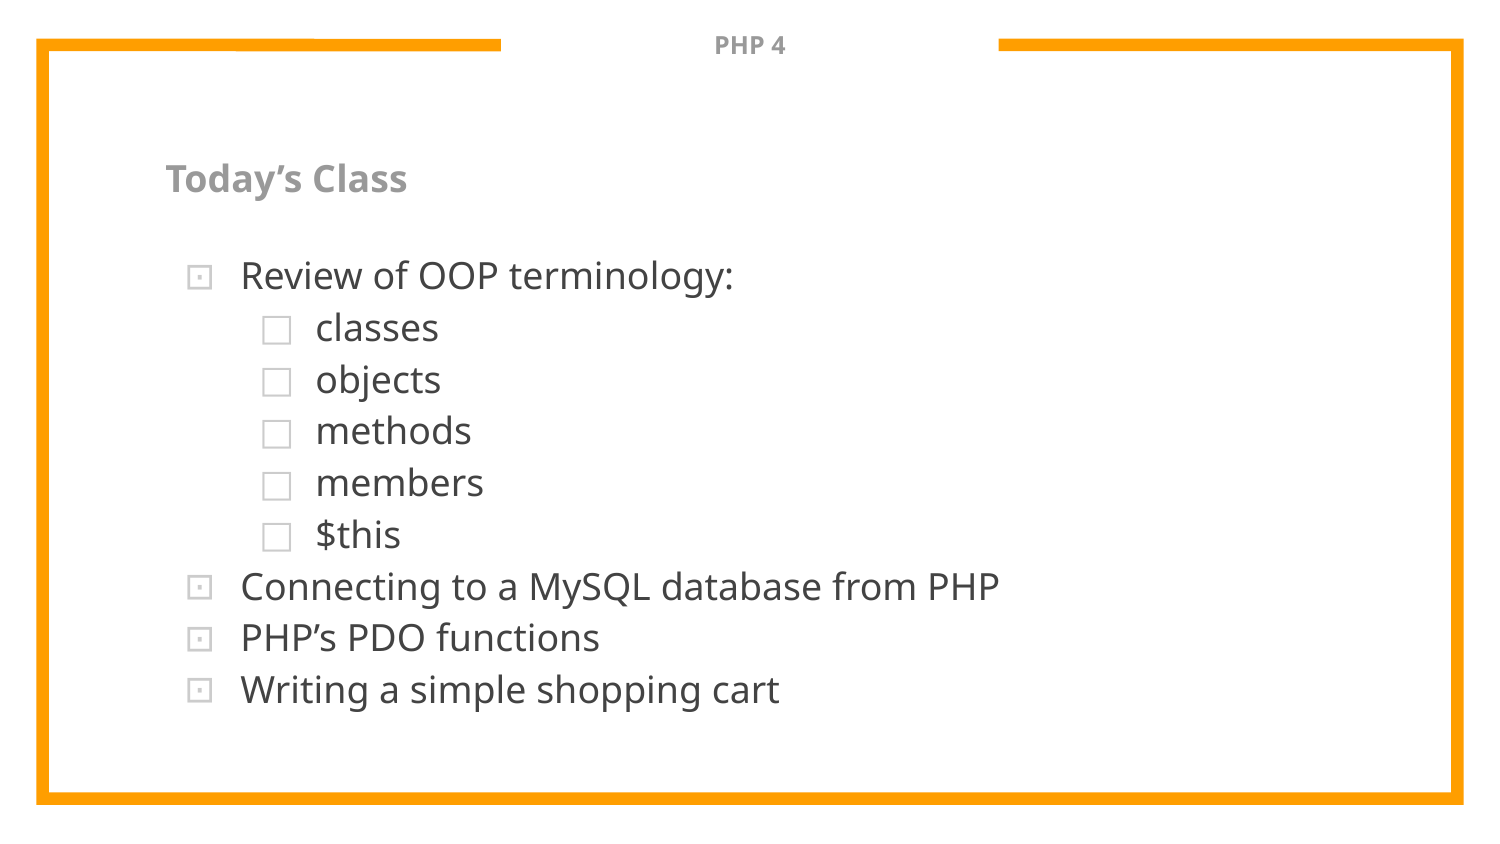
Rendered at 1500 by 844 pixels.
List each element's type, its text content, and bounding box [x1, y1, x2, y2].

title PHP 4 [501, 15, 999, 92]
list Today’s Class Review of OOP terminology: classes objects methods members $this Connecting to a MySQL database from PHP PHP’s PDO functions Writing a simple shopping cart [150, 140, 1350, 641]
